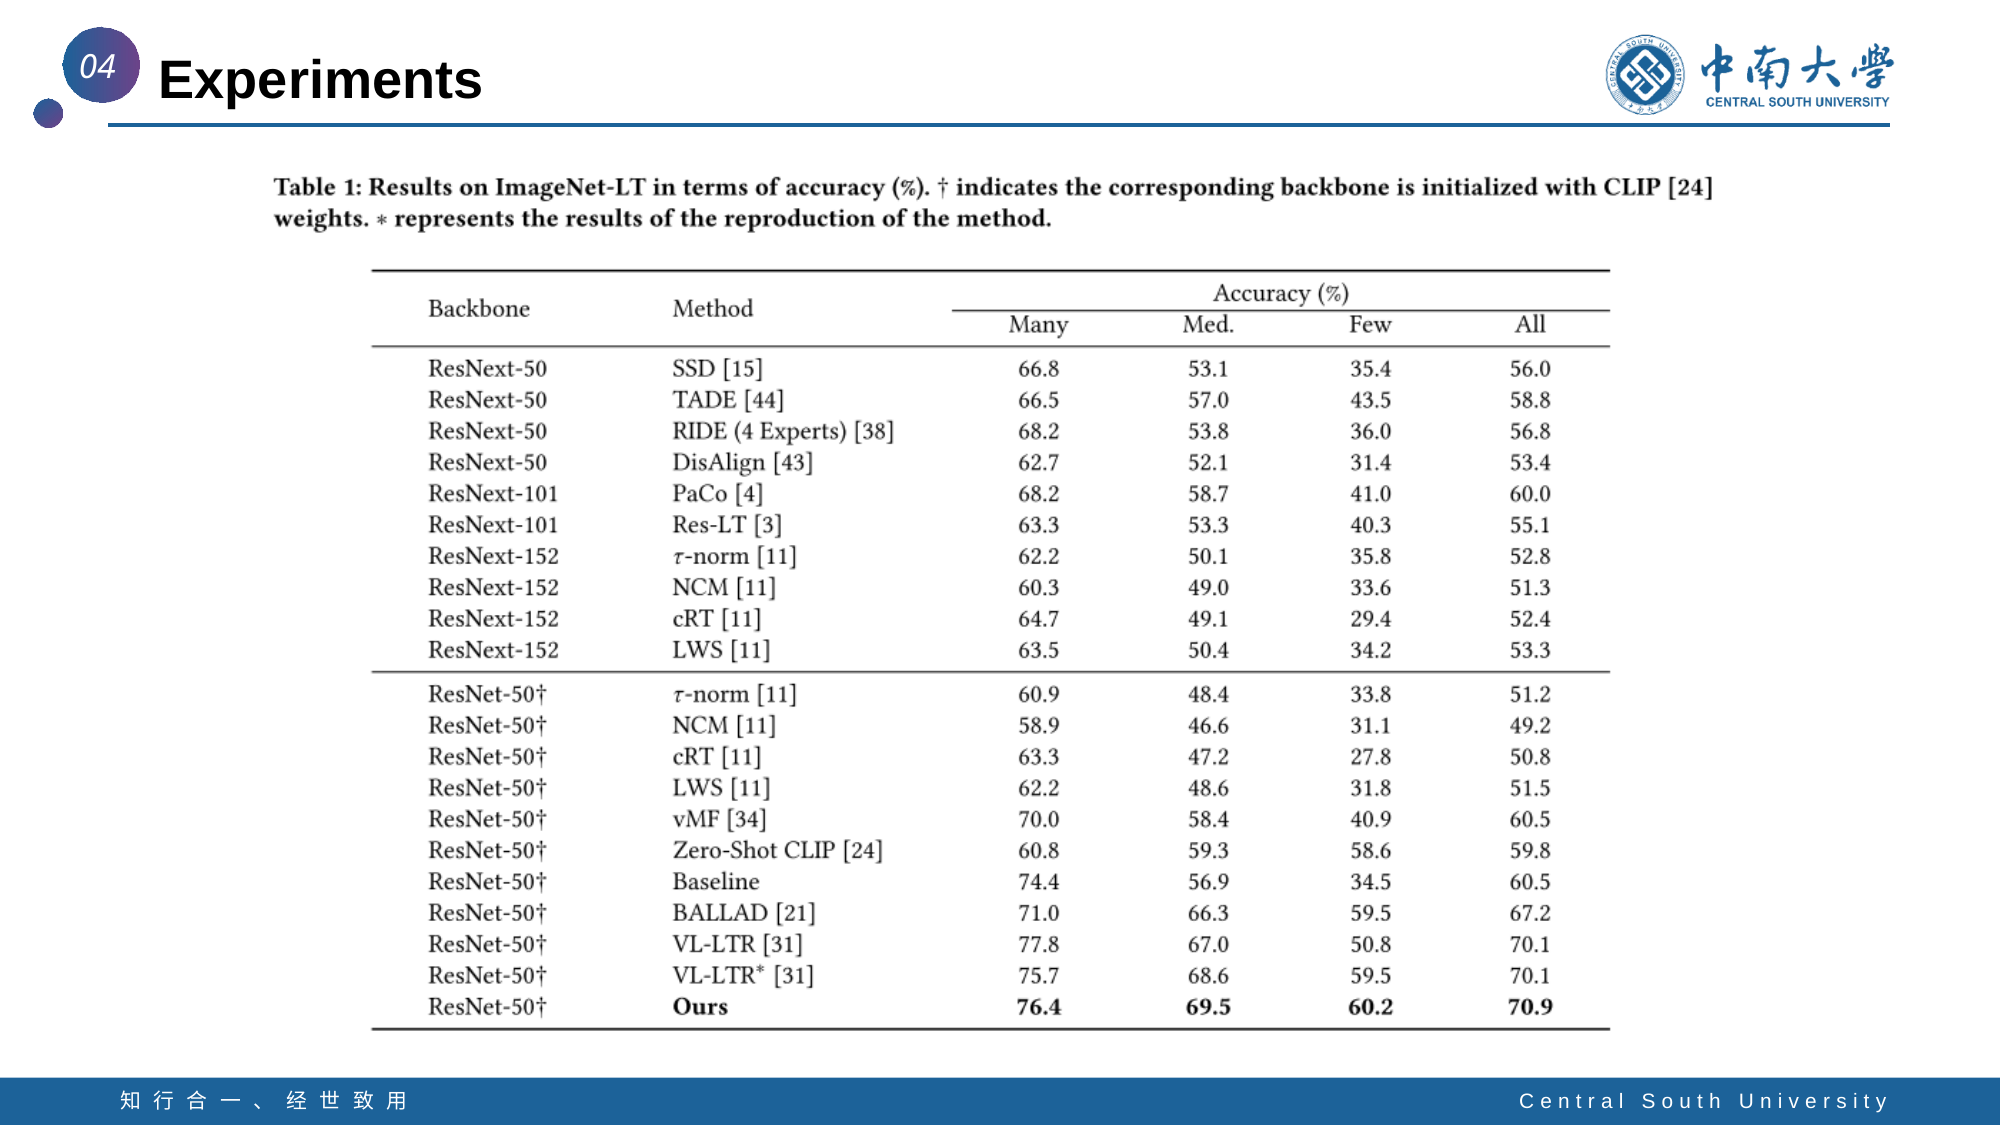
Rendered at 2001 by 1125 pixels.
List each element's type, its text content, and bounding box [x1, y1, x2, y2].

text_box [0, 1077, 2000, 1125]
picture [244, 170, 1756, 1038]
text_box Central South University [1504, 1080, 1902, 1120]
picture [1595, 28, 1907, 121]
text_box Experiments [158, 0, 1050, 118]
text_box 知行合一、经世致用 [105, 1080, 423, 1120]
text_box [33, 26, 153, 128]
